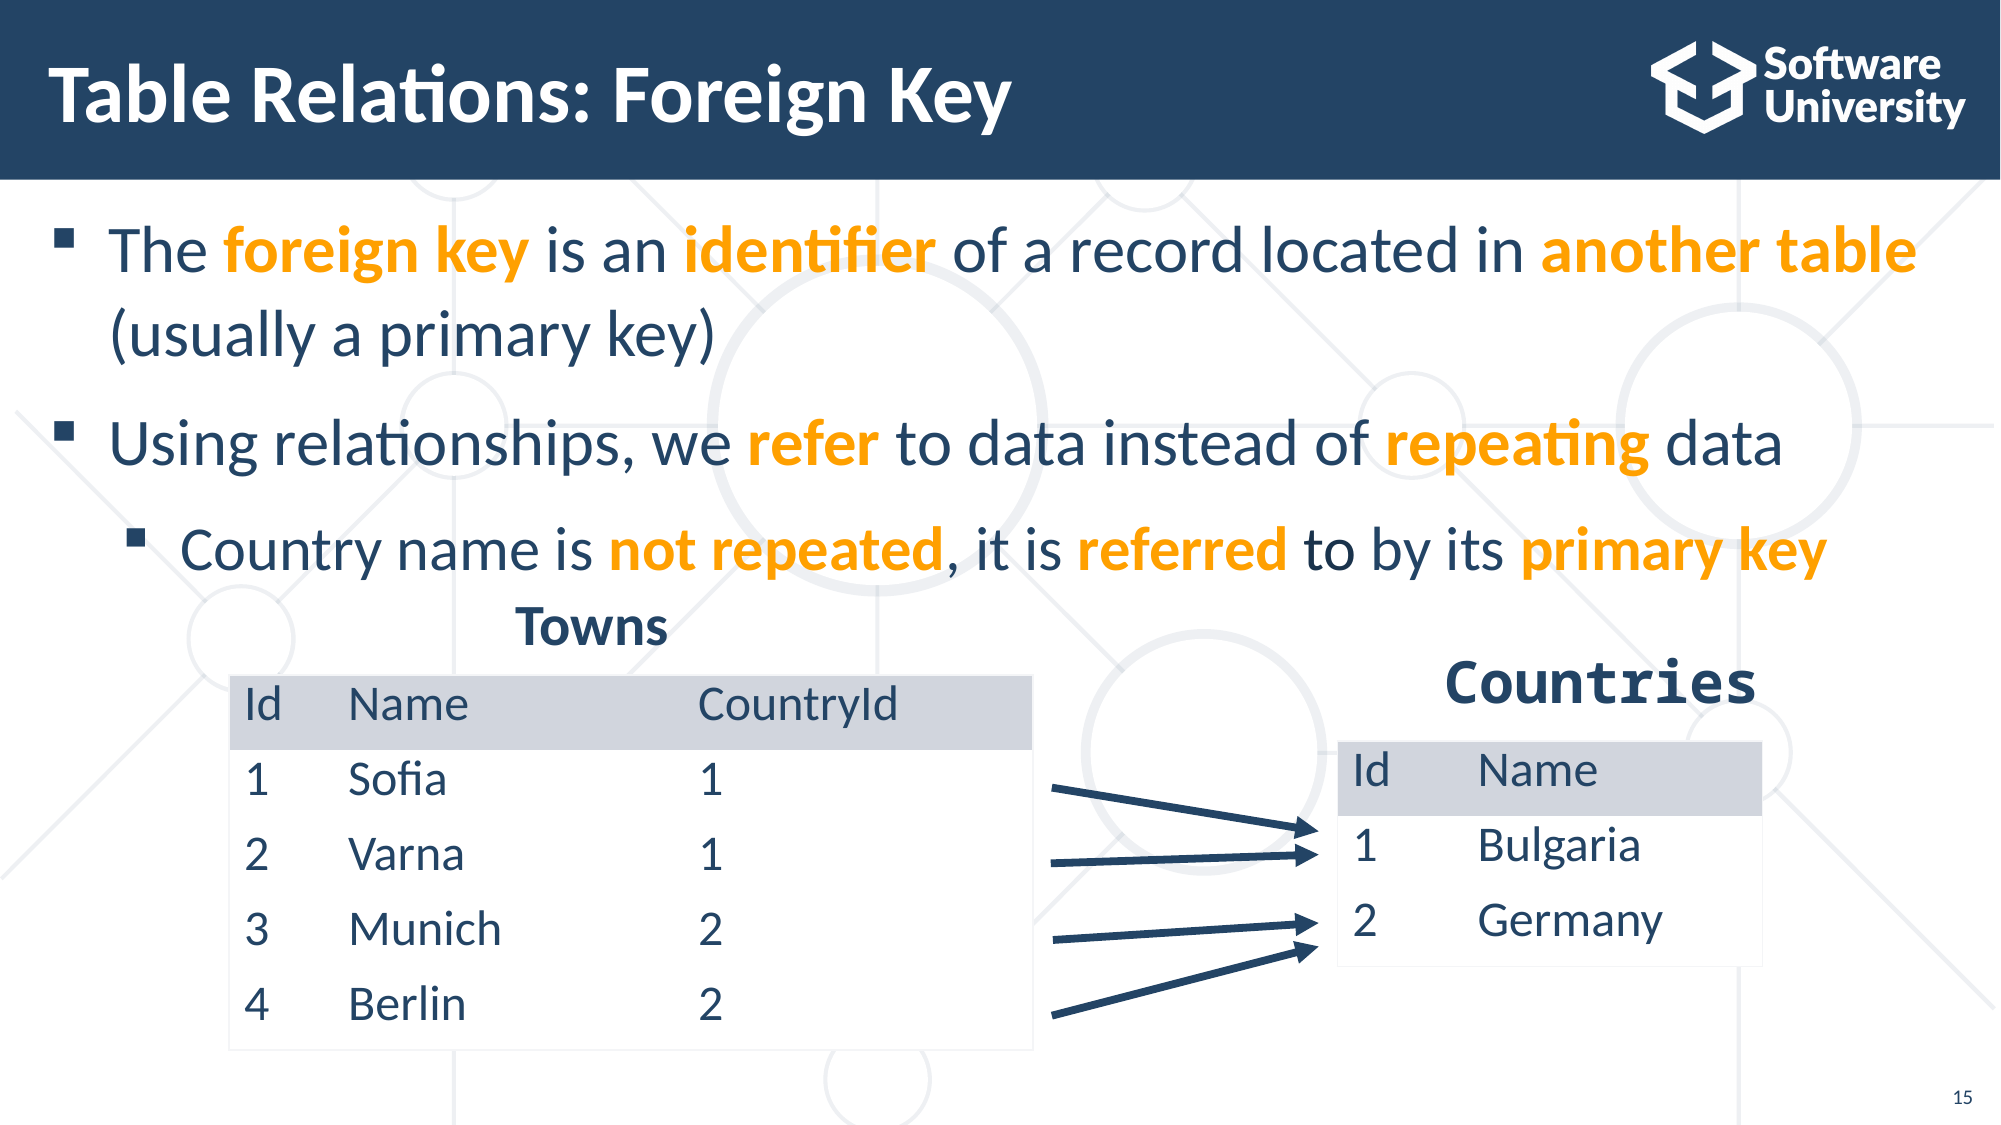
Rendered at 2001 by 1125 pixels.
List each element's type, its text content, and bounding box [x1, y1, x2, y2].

table_cell Munich [333, 900, 683, 975]
table_cell 4 [230, 975, 333, 1049]
table_cell 2 [683, 975, 1032, 1049]
table_header Id [230, 676, 333, 750]
table_cell Berlin [333, 975, 683, 1049]
text_box Towns [500, 579, 684, 665]
table_header Id [1338, 742, 1462, 816]
table_cell 1 [1338, 816, 1462, 891]
picture [1651, 41, 1966, 134]
title Table Relations: Foreign Key [31, 16, 1625, 162]
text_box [1051, 787, 1319, 832]
table_cell 1 [230, 750, 333, 825]
table_cell Varna [333, 825, 683, 900]
table_cell 3 [230, 900, 333, 975]
table_cell 1 [683, 825, 1032, 900]
table_cell Sofia [333, 750, 683, 825]
text_box Countries [1429, 645, 1774, 724]
table_cell Germany [1462, 891, 1762, 966]
table_cell Bulgaria [1462, 816, 1762, 891]
table_cell 1 [683, 750, 1032, 825]
table_header Name [333, 676, 683, 750]
list The foreign key is an identifier of a record located in another table (usually a primary key) Using relationships, we refer to data instead of repeating data Country name is not repeated, it is referred to by its primary key [31, 196, 1970, 1104]
table_cell 2 [1338, 891, 1462, 966]
table_cell 2 [683, 900, 1032, 975]
slide_number 15 [1927, 1067, 1989, 1117]
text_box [1052, 922, 1319, 941]
table_cell 2 [230, 825, 333, 900]
table_header CountryId [683, 676, 1032, 750]
table_header Name [1462, 742, 1762, 816]
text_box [1051, 946, 1319, 1016]
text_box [1050, 854, 1319, 864]
